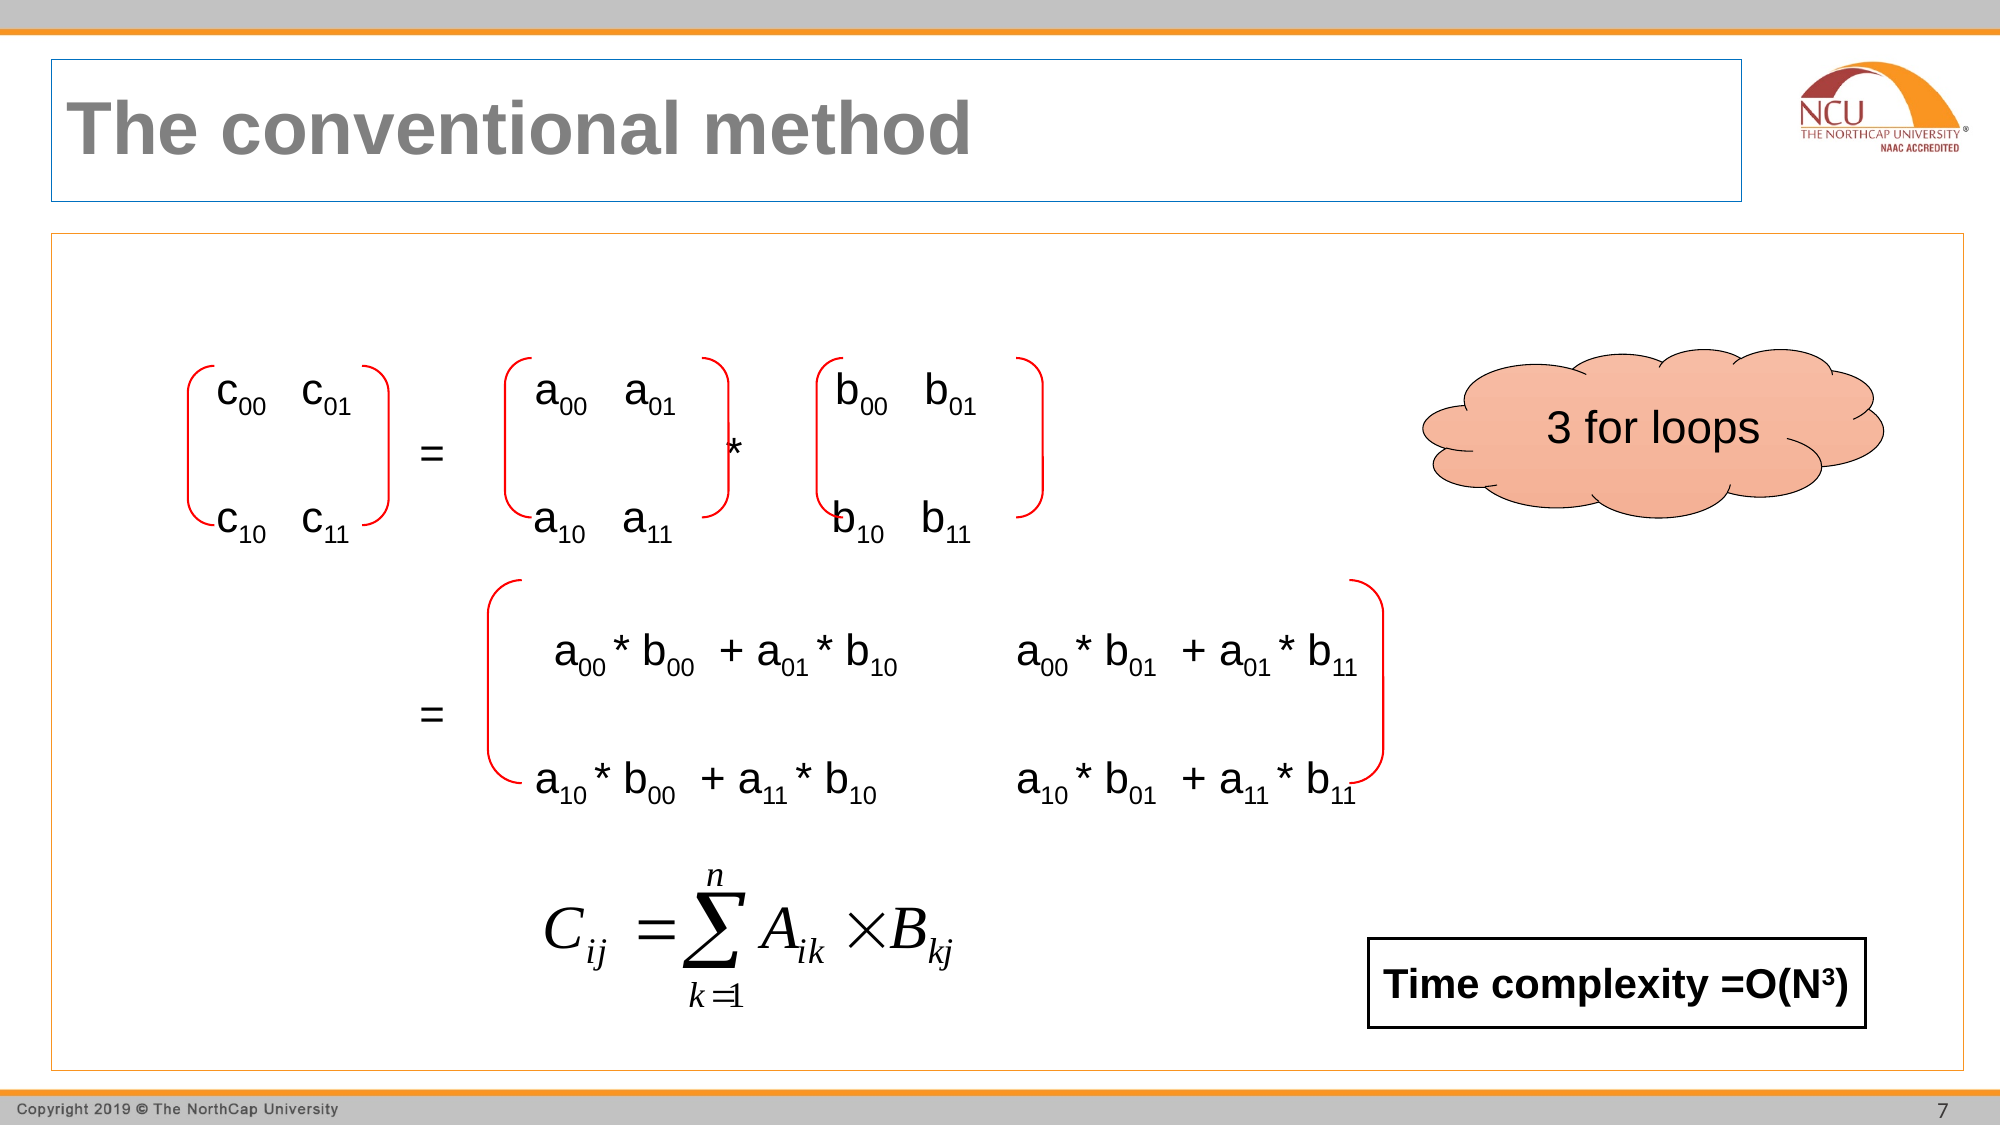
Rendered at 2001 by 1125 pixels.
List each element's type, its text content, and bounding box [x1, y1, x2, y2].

slide_number 7 [1791, 1094, 1964, 1125]
text_box [487, 580, 1384, 784]
text_box 3 for loops [1531, 390, 1776, 461]
list c00 c01 a00 a01 b00 b01 = * c10 c11 a10 a11 b10 b11 a00 * b00 + a01 * b10 a00 * b01 + a01 * b11 = a10 * b00 + a11 * b10 a10 * b01 + a11 * b11 [51, 233, 1964, 1071]
text_box [1367, 938, 1866, 1029]
title The conventional method [51, 59, 1742, 202]
text_box [816, 357, 1043, 518]
text_box [504, 357, 729, 518]
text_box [534, 845, 970, 1021]
text_box Time complexity =O(N3) [1368, 949, 1928, 1069]
picture [0, 0, 2000, 1125]
text_box [187, 365, 389, 526]
